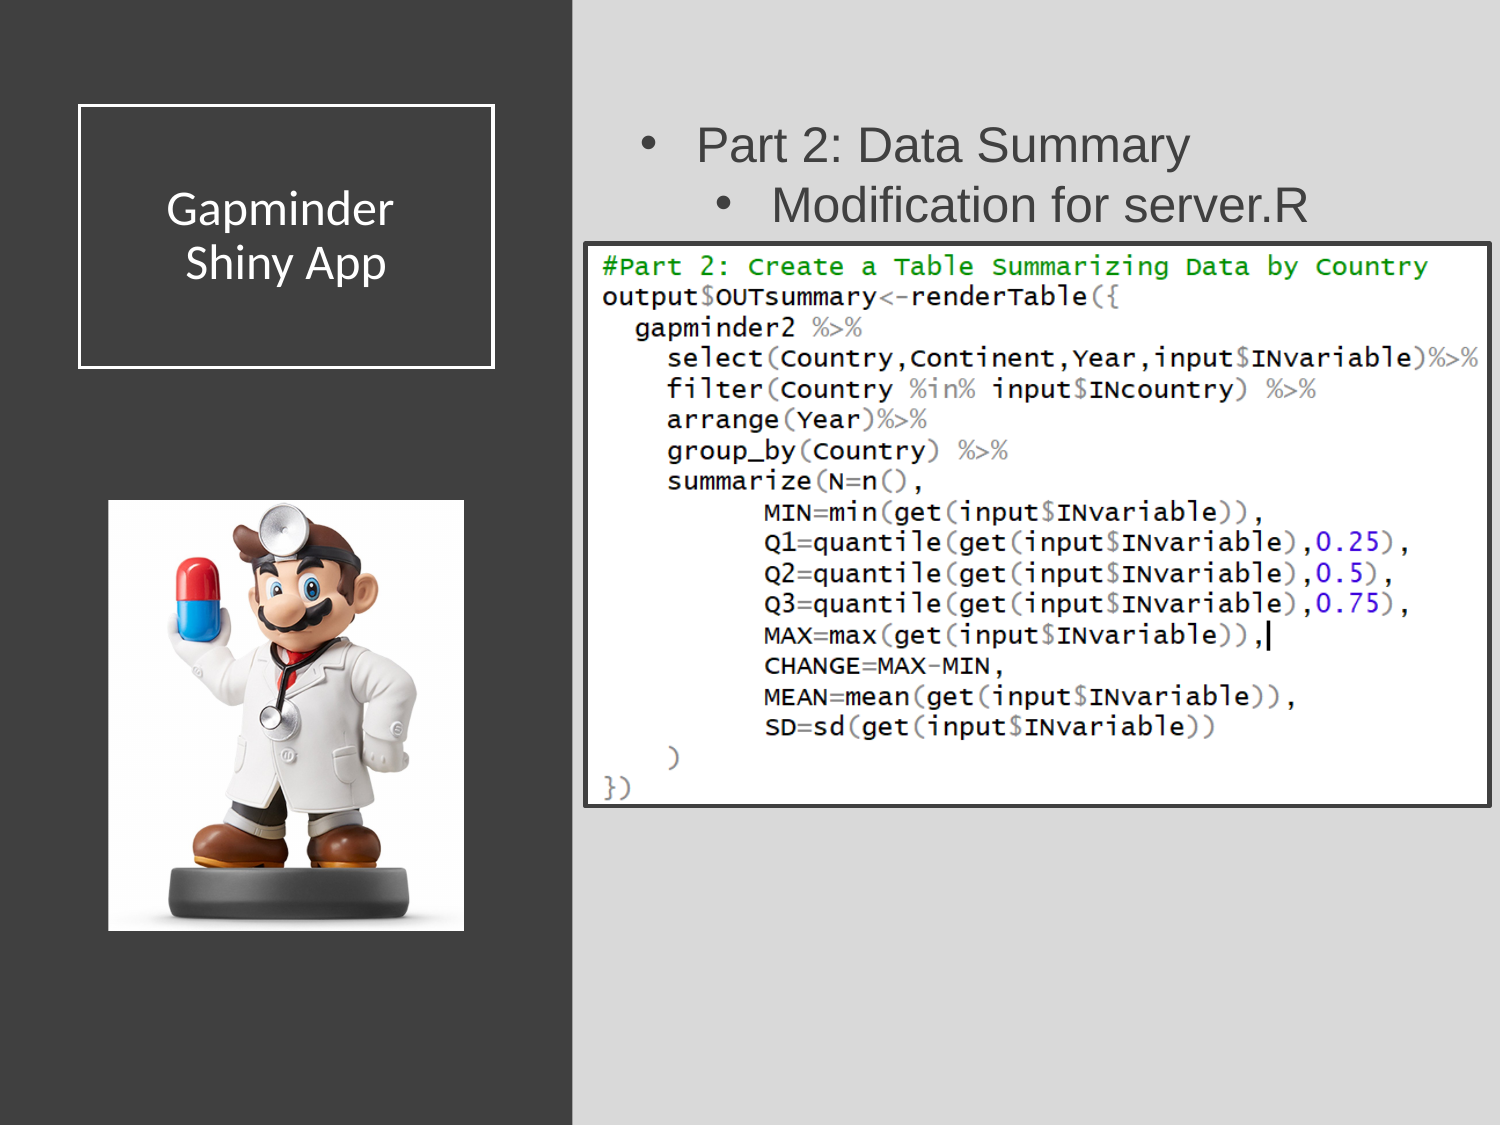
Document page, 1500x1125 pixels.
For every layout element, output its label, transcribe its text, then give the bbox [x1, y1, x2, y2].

text_box Part 2: Data Summary Modification for server.R [624, 105, 1500, 241]
picture [587, 245, 1488, 805]
picture [107, 499, 465, 931]
title Gapminder Shiny App [78, 105, 494, 368]
text_box [0, 0, 573, 1125]
text_box [624, 241, 1500, 901]
